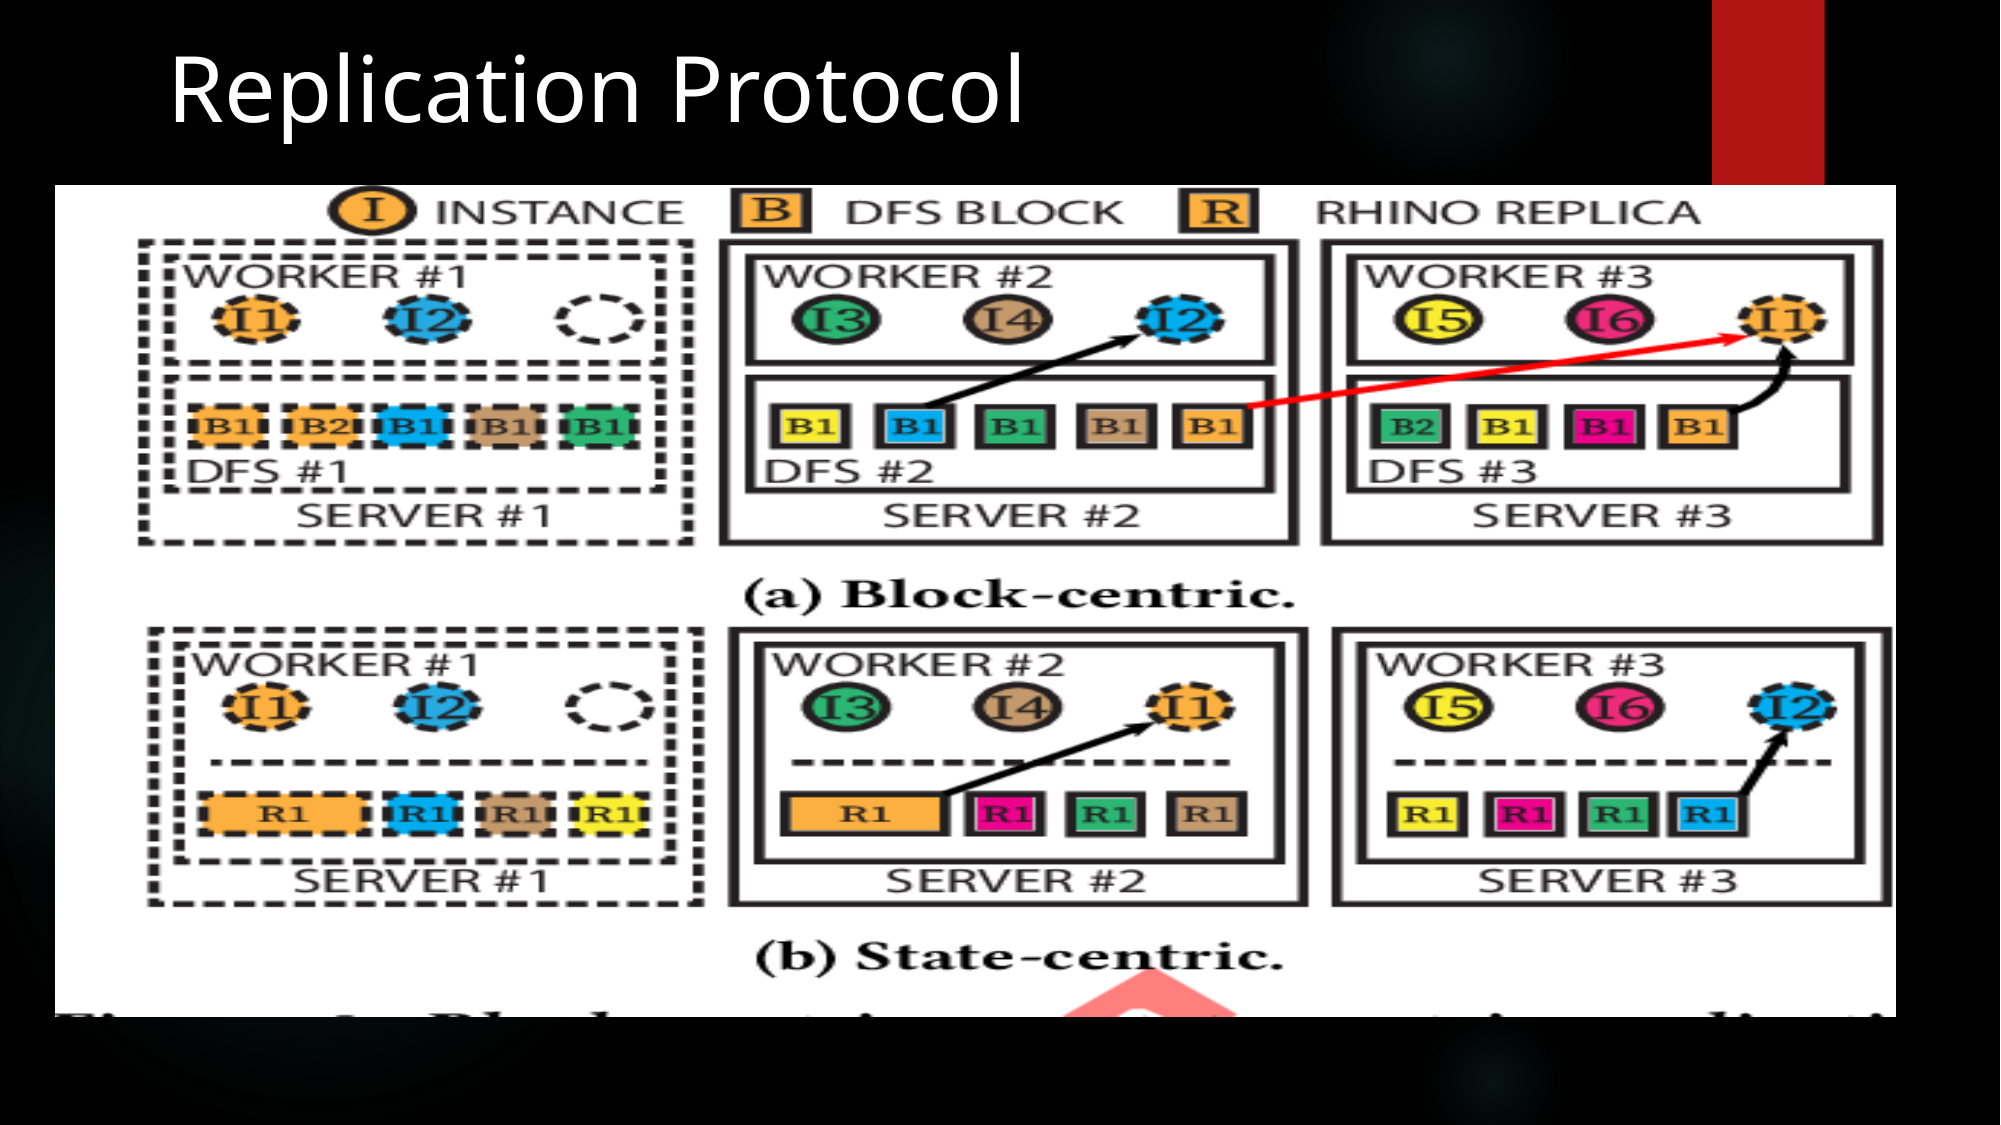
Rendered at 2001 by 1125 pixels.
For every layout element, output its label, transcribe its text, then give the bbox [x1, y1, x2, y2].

picture [0, 0, 1897, 1125]
text_box Replication Protocol [129, 23, 1517, 148]
